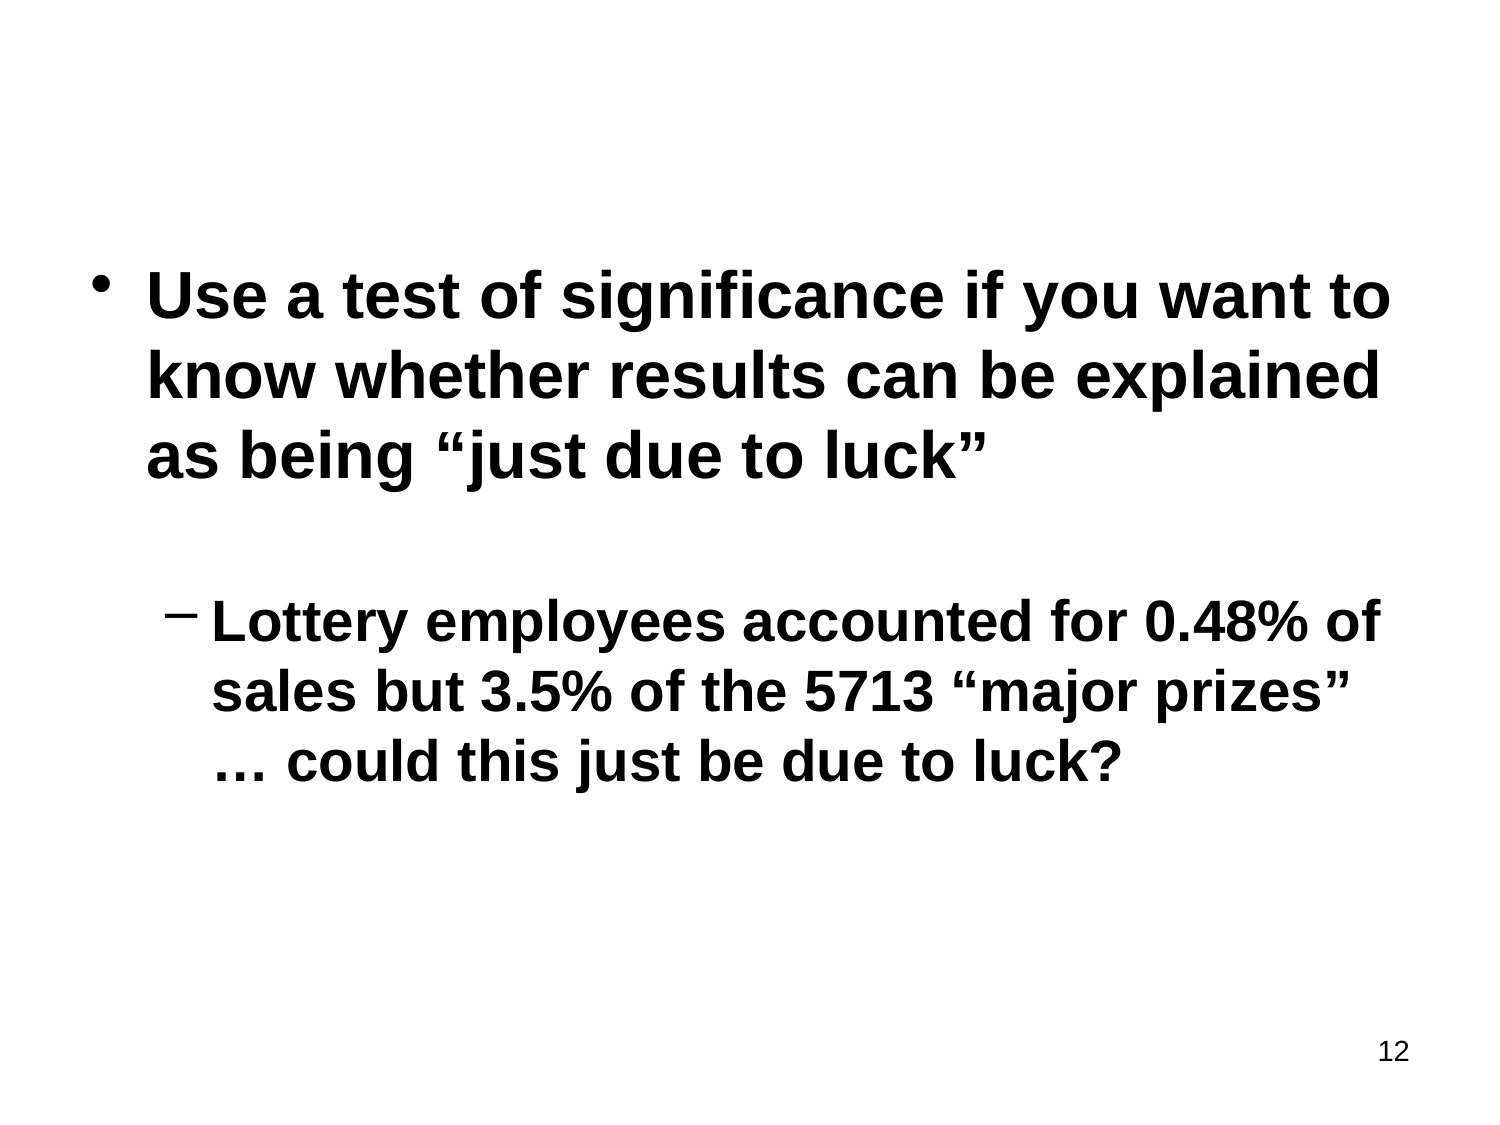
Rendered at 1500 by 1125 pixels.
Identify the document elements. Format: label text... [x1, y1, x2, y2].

slide_number 12 [1074, 1024, 1426, 1103]
list Use a test of significance if you want to know whether results can be explained as being “just due to luck” Lottery employees accounted for 0.48% of sales but 3.5% of the 5713 “major prizes” … could this just be due to luck? [75, 57, 1425, 1013]
